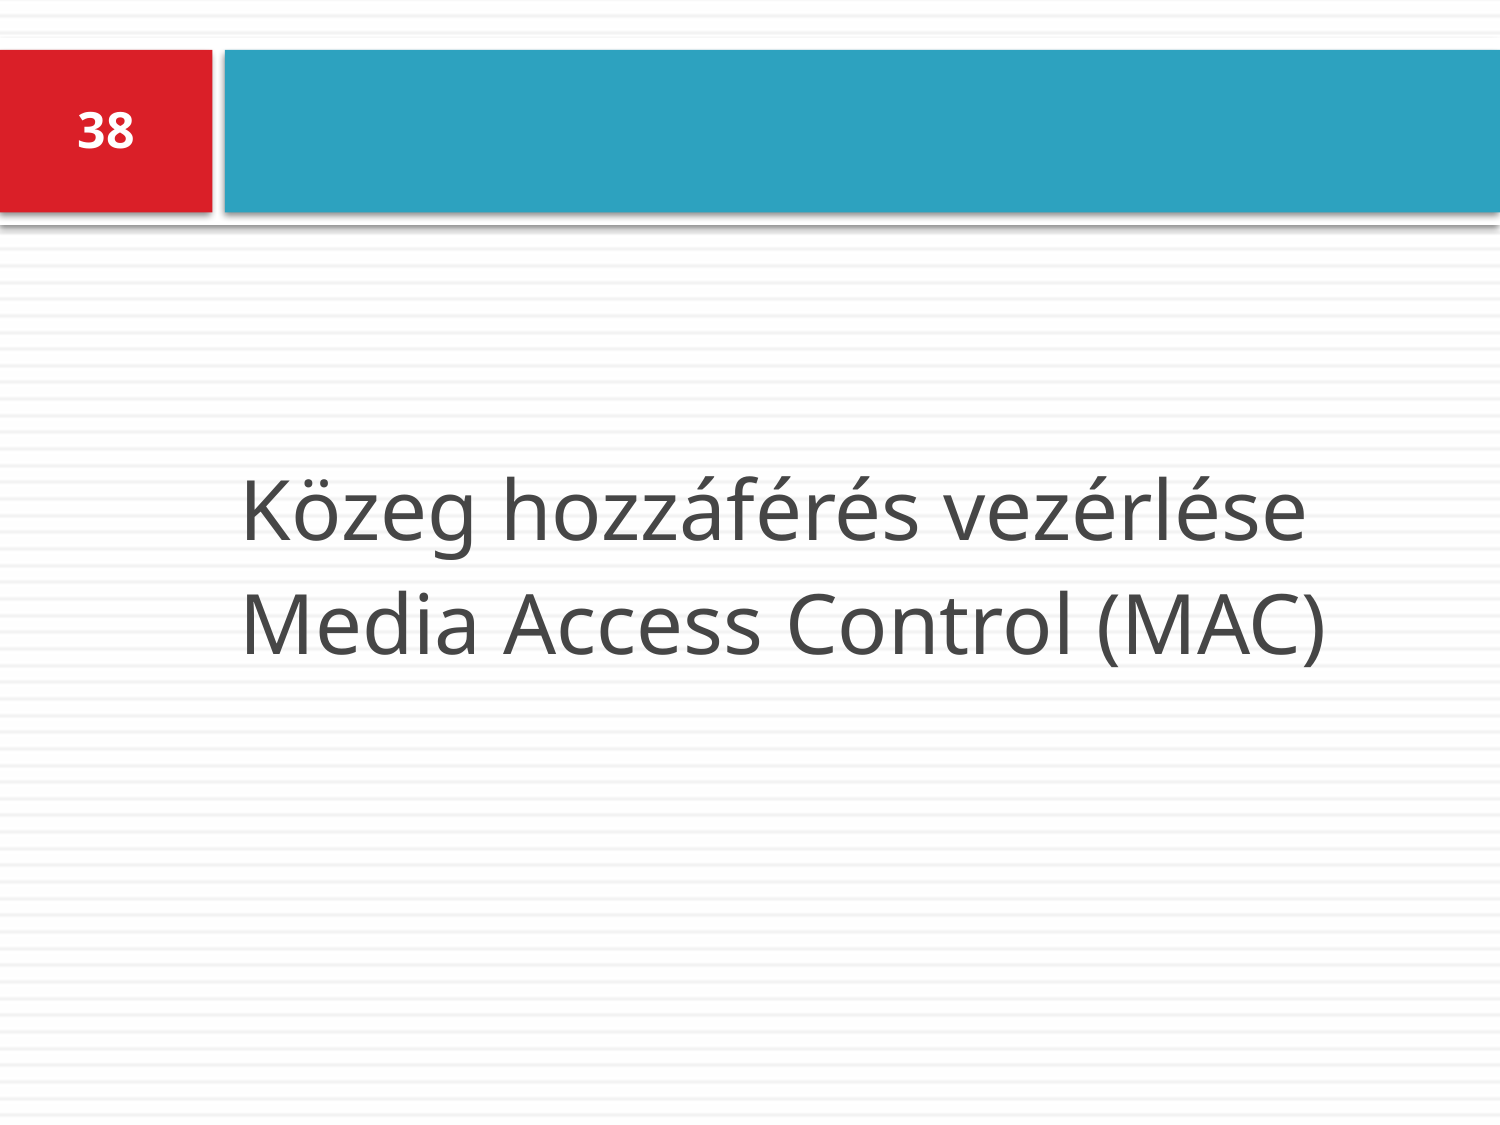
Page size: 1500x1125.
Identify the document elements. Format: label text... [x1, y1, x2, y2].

slide_number 38 [0, 75, 213, 191]
list Közeg hozzáférés vezérlése Media Access Control (MAC) [225, 450, 1394, 725]
